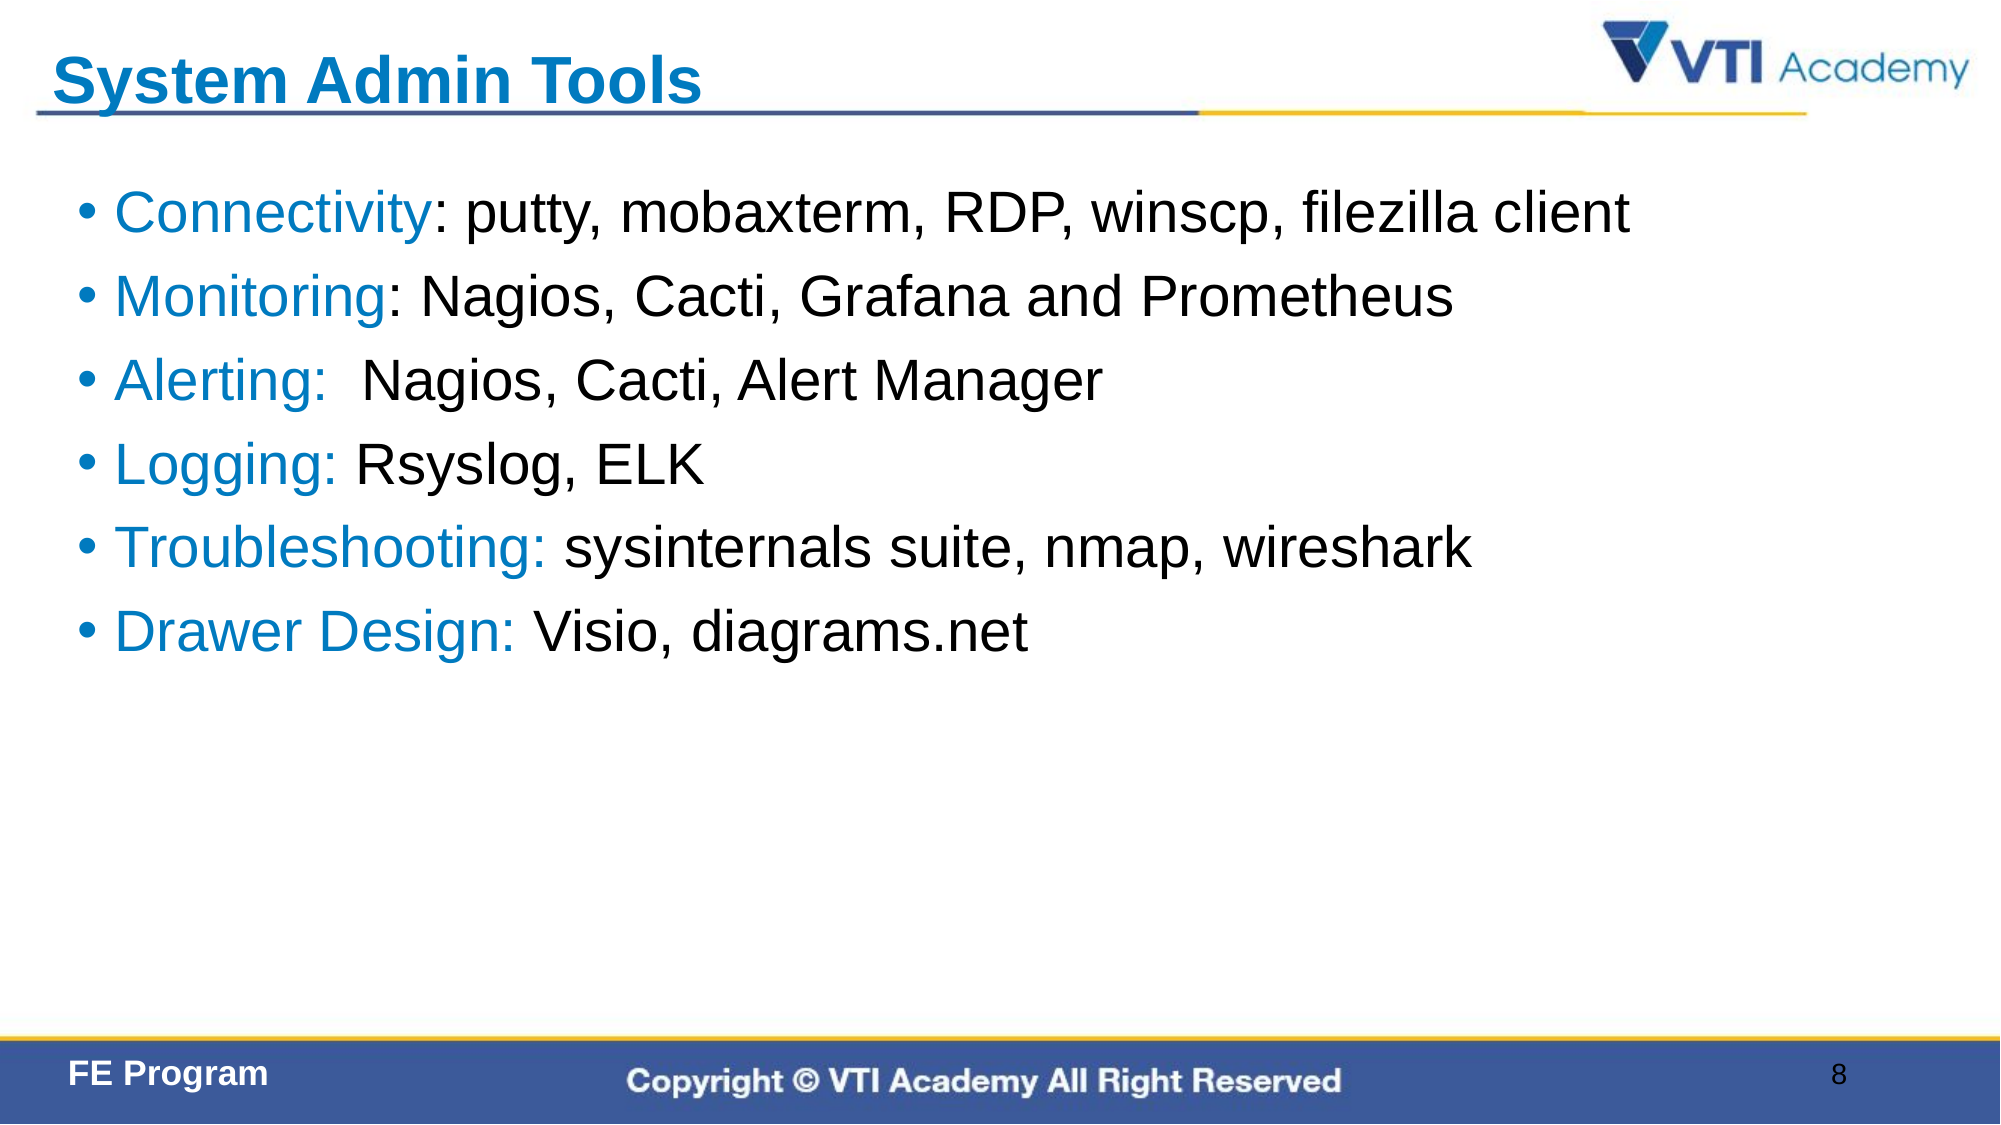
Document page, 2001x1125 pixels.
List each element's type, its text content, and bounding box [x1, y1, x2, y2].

title System Admin Tools [37, 37, 1763, 127]
picture [0, 1, 2000, 1124]
slide_number 8 [1412, 1042, 1863, 1103]
list Connectivity: putty, mobaxterm, RDP, winscp, filezilla client Monitoring: Nagios, Cacti, Grafana and Prometheus Alerting: Nagios, Cacti, Alert Manager Logging: Rsyslog, ELK Troubleshooting: sysinternals suite, nmap, wireshark Drawer Design: Visio, diagrams.net [62, 174, 1788, 889]
